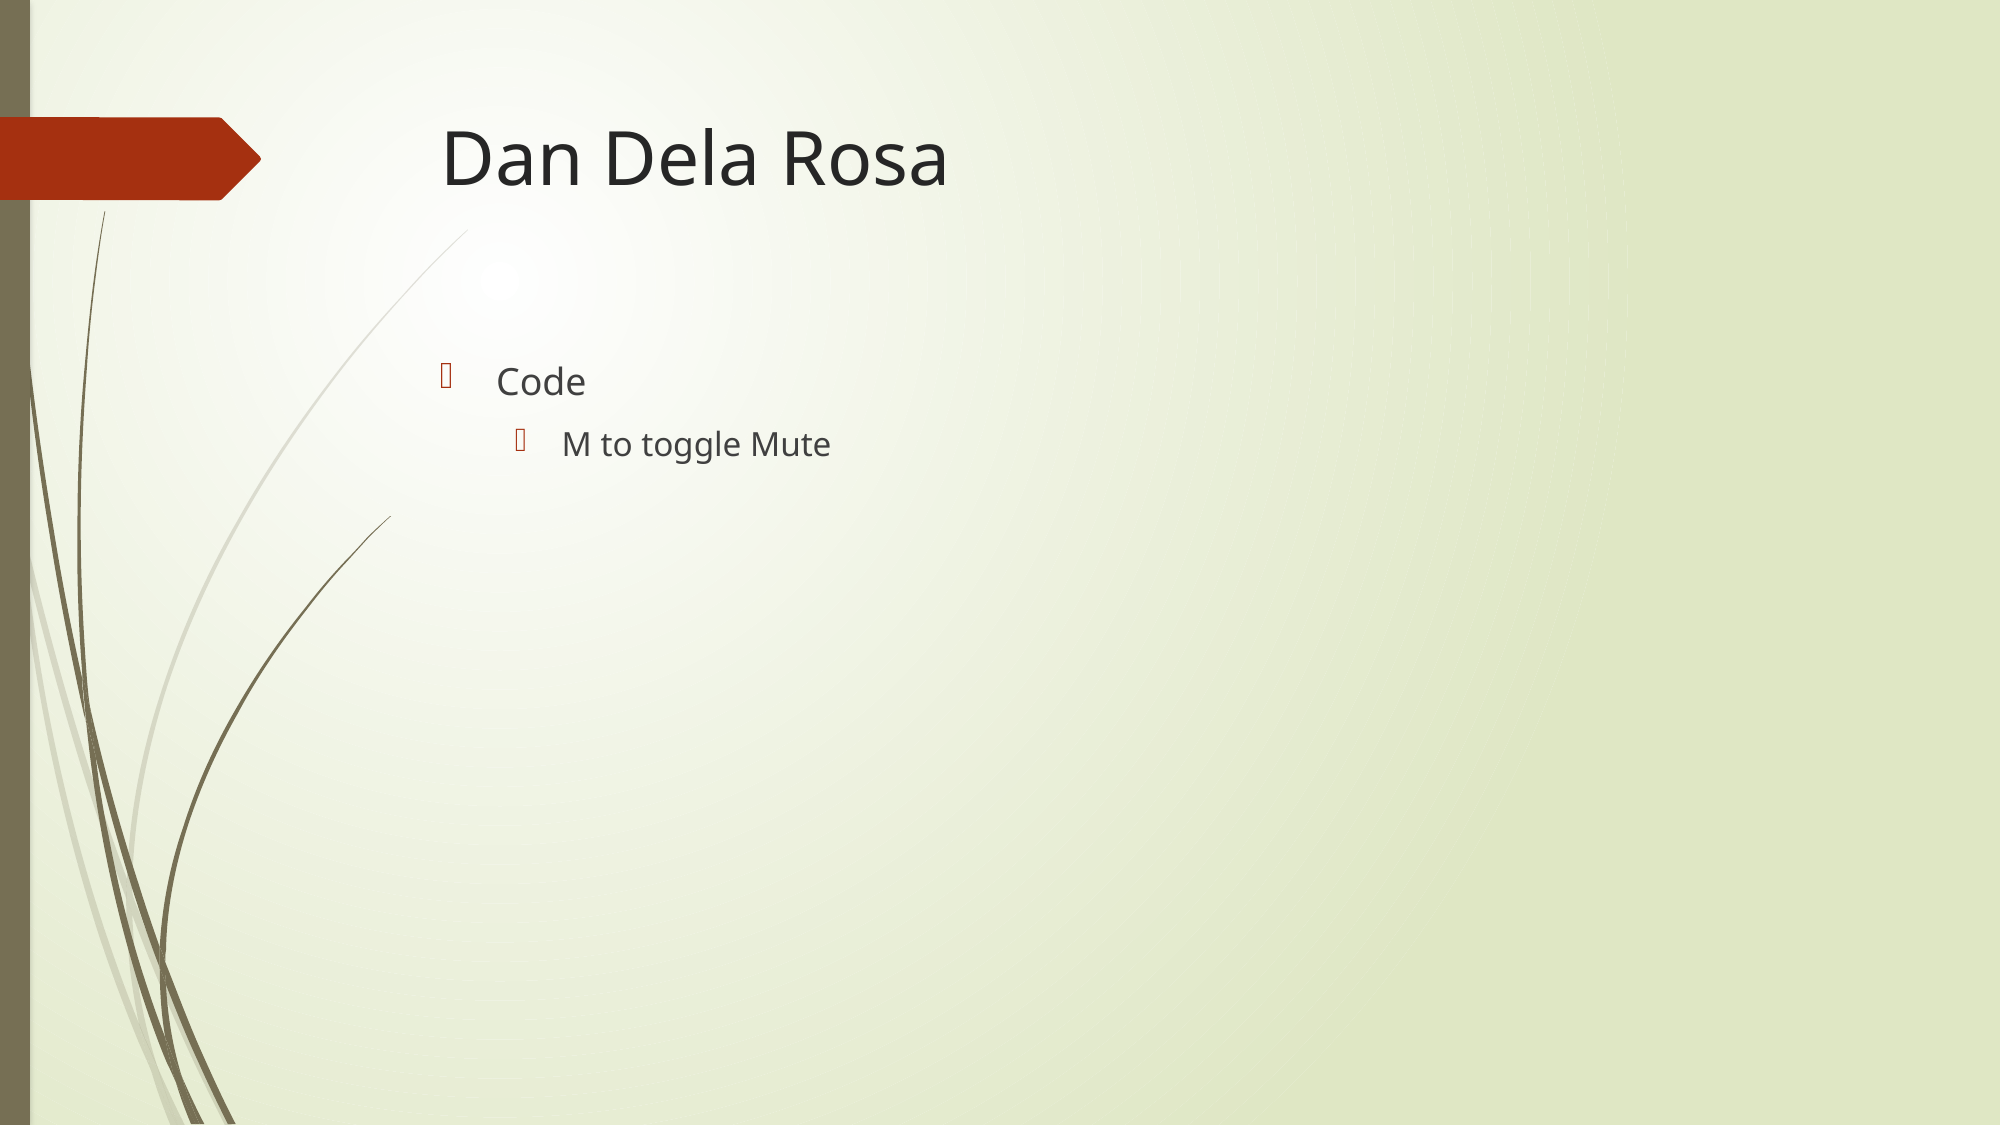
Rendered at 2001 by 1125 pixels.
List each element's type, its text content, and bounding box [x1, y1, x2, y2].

title Dan Dela Rosa [425, 102, 1888, 313]
list Code M to toggle Mute [424, 350, 1888, 970]
